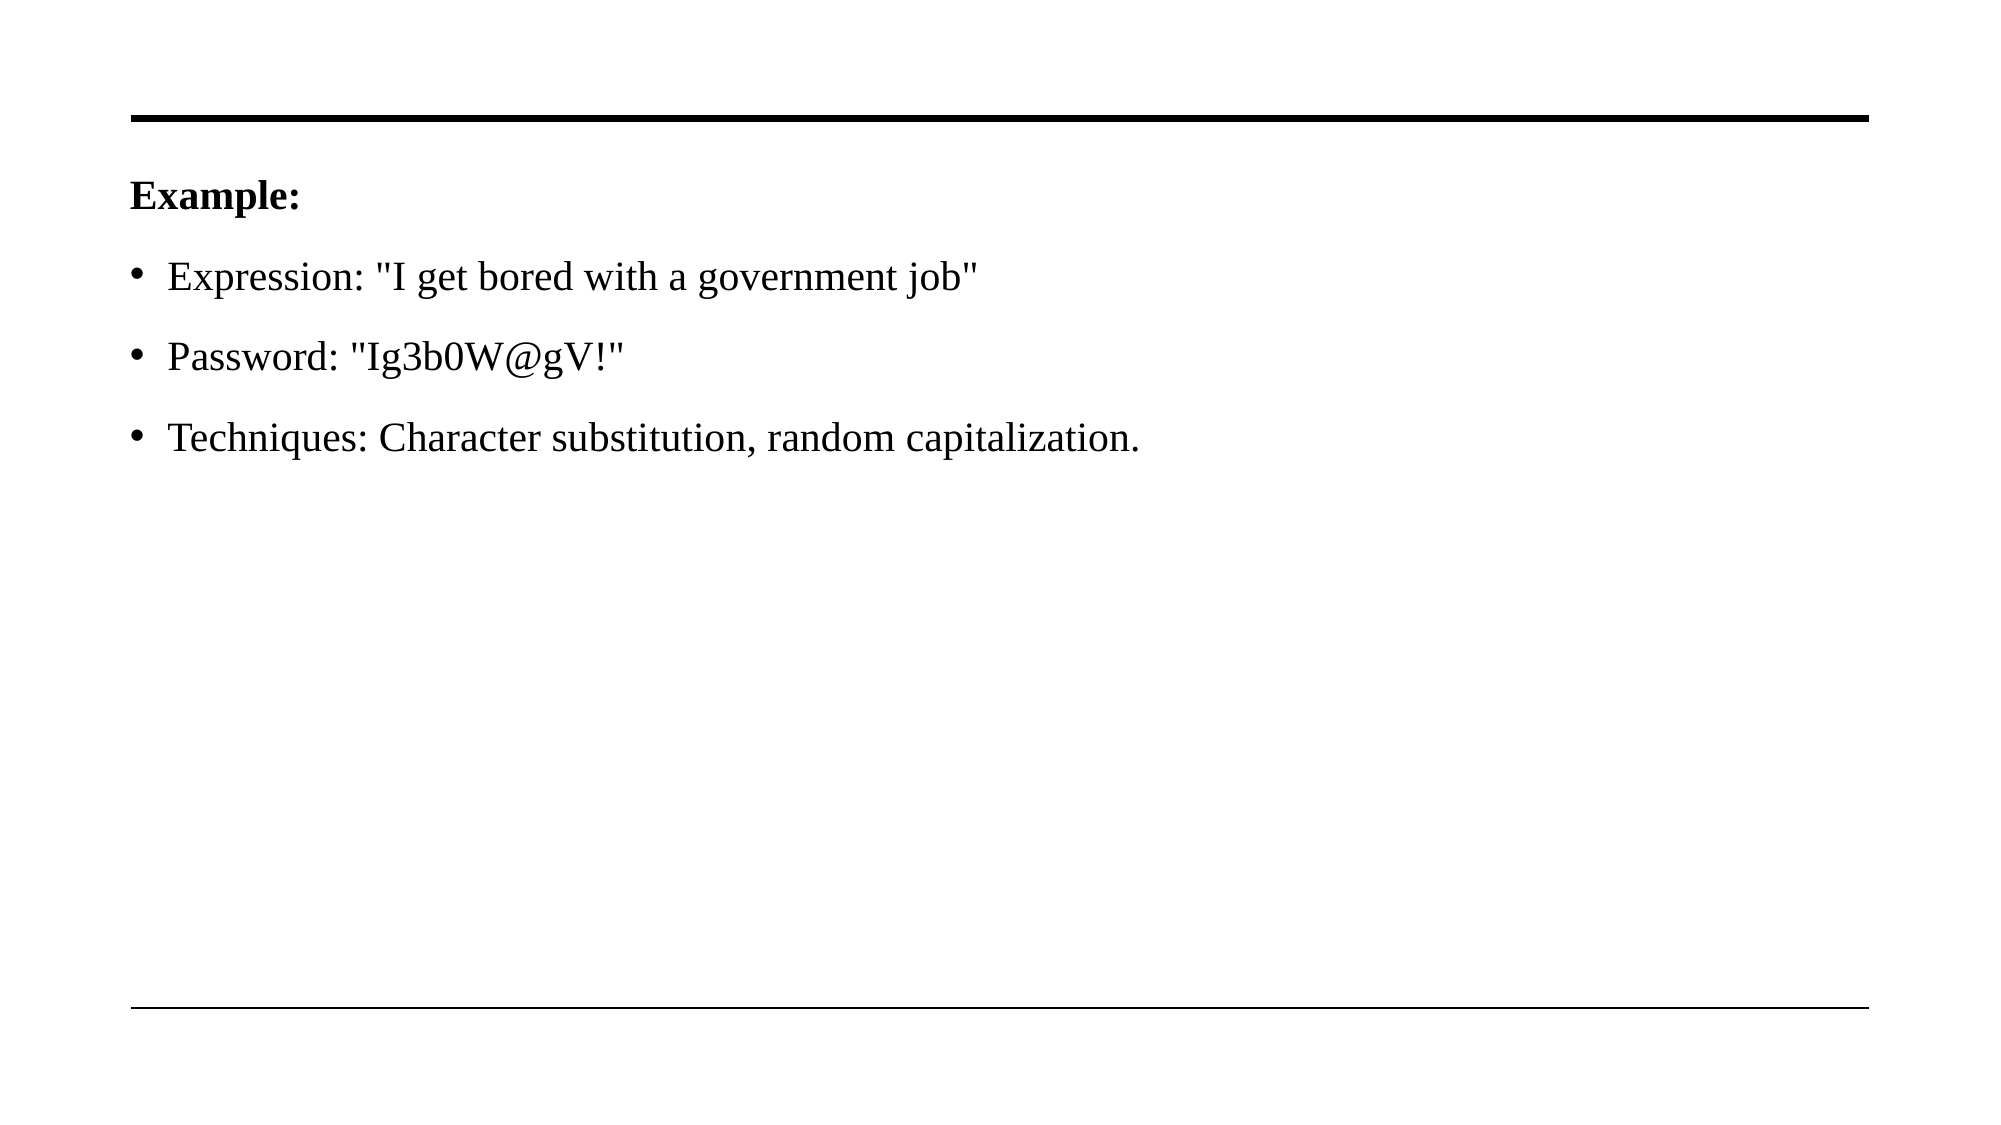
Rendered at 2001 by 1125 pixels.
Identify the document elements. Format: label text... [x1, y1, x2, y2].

list Example: Expression: "I get bored with a government job" Password: "Ig3b0W@gV!" Techniques: Character substitution, random capitalization. [114, 149, 1869, 973]
